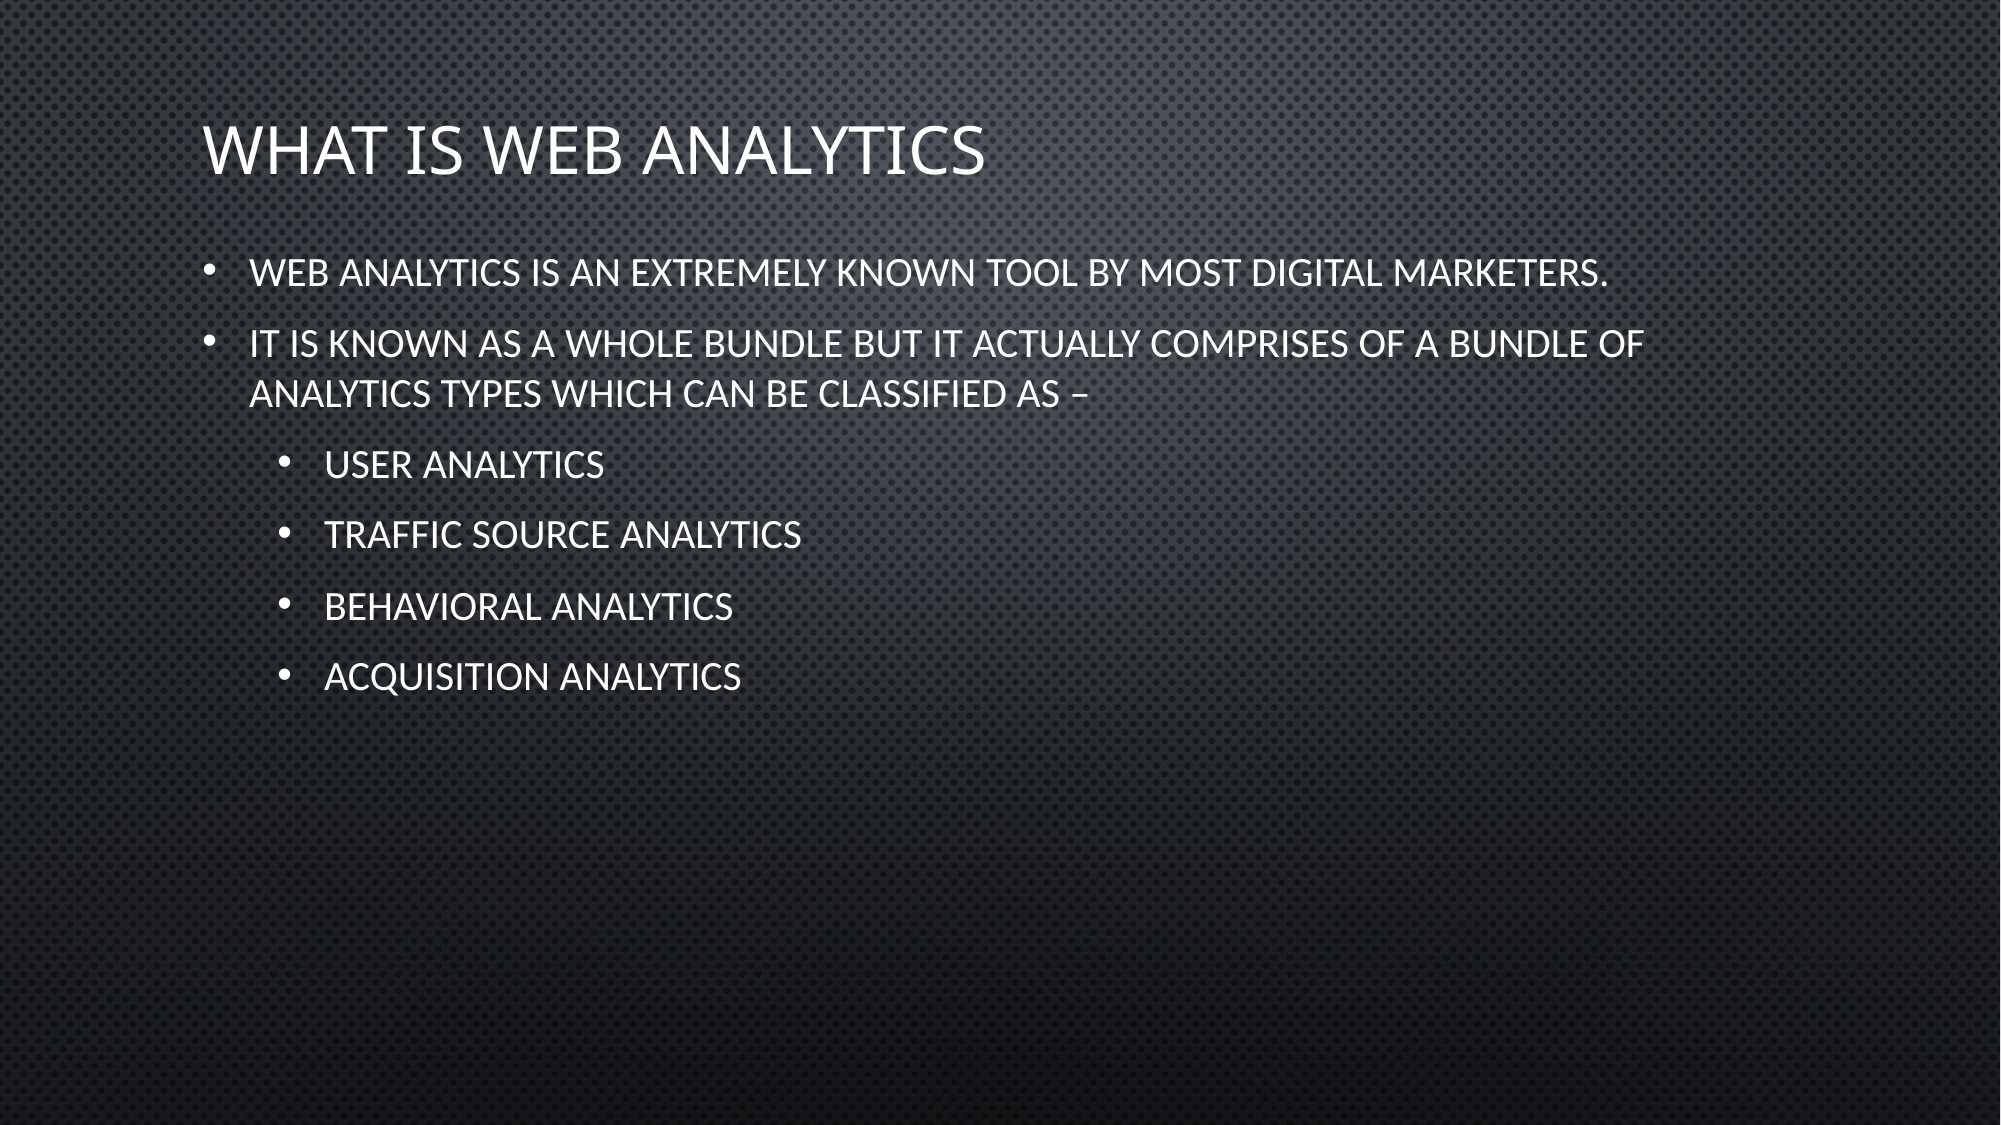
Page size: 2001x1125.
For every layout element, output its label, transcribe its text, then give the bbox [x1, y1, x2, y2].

list Web analytics is an extremely known tool by most digital marketers. It is known as a whole bundle but it actually comprises of a bundle of analytics types which can be classified as – User analytics Traffic source analytics Behavioral analytics Acquisition analytics [187, 236, 1813, 750]
title What is web analytics [187, 99, 1813, 236]
